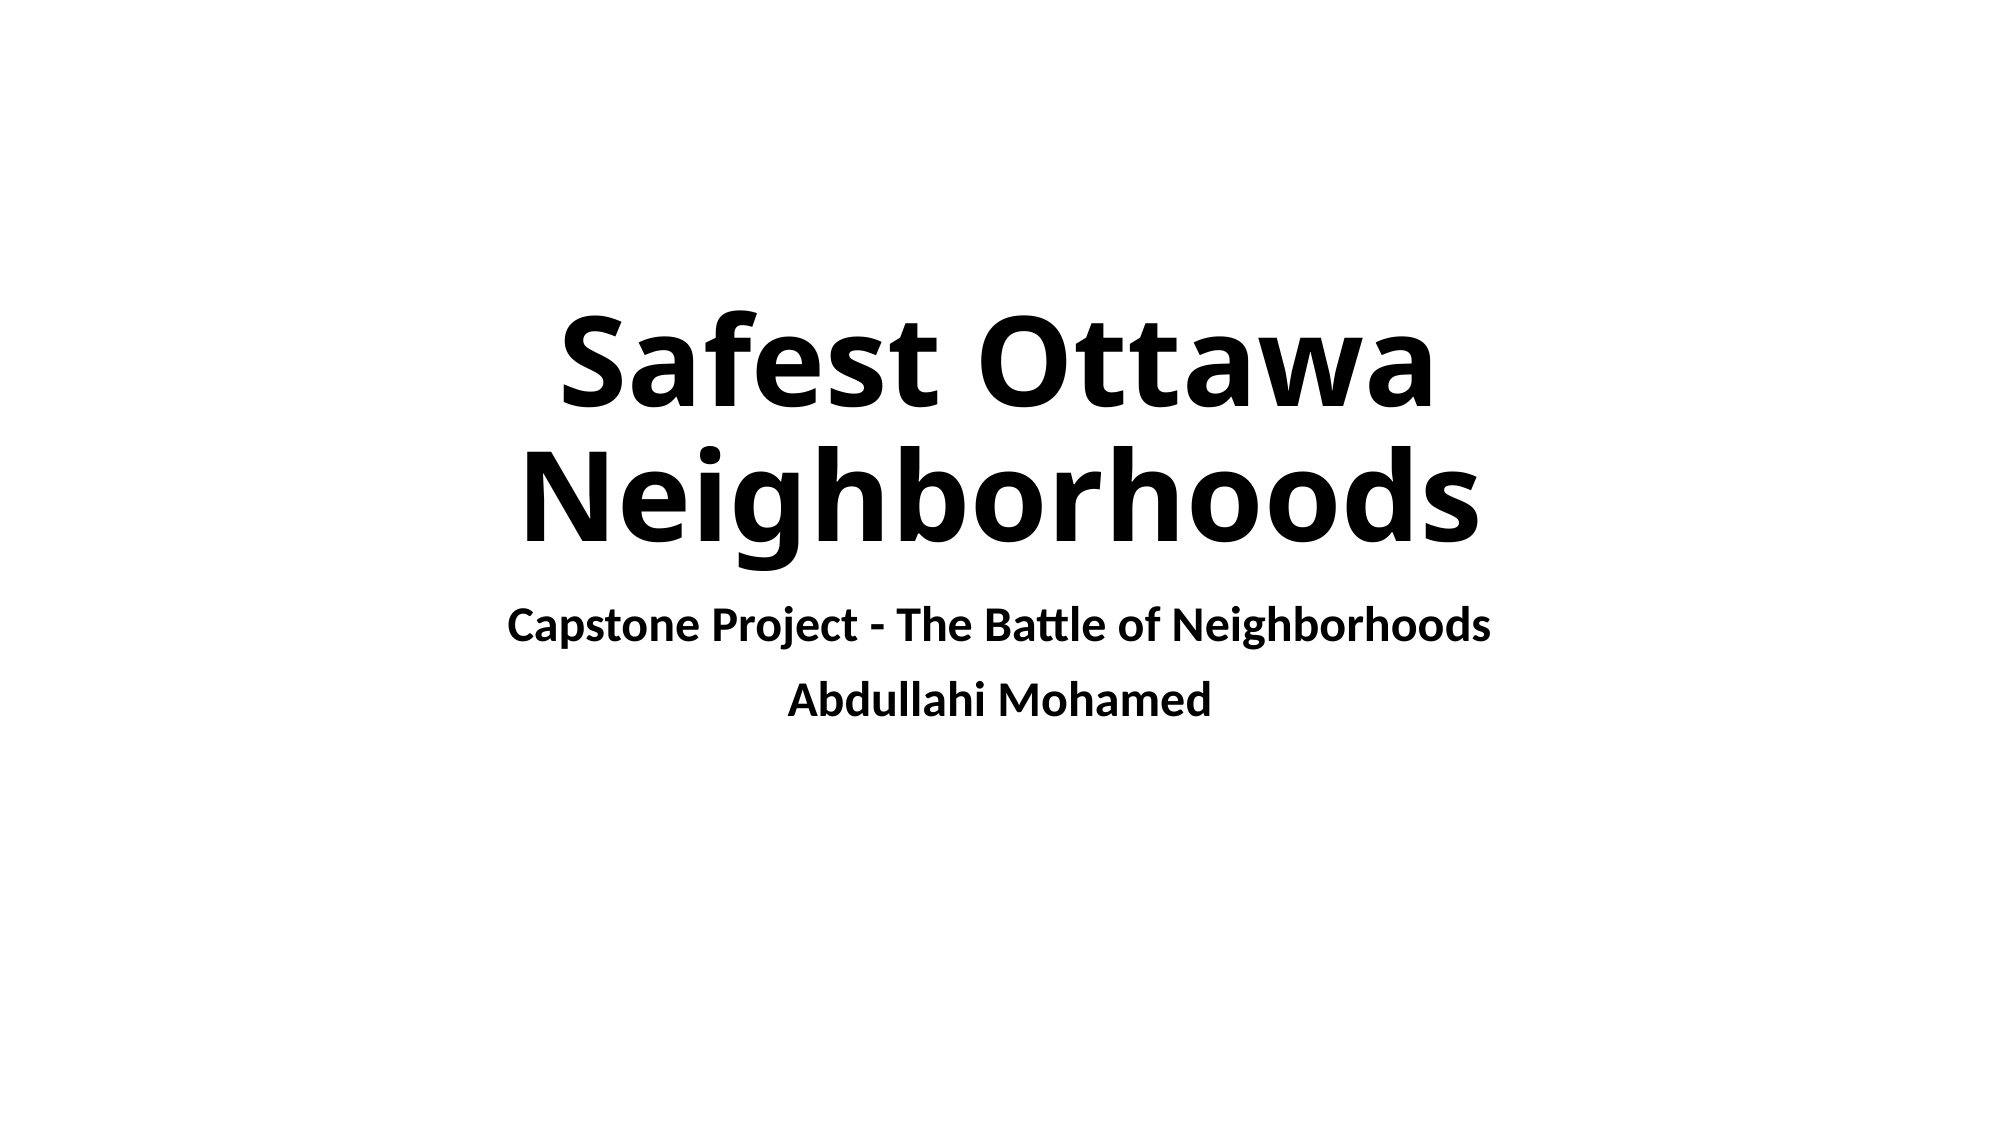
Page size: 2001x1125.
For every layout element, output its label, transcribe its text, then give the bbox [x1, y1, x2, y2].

subtitle Capstone Project - The Battle of Neighborhoods Abdullahi Mohamed [249, 590, 1750, 863]
title Safest Ottawa Neighborhoods [249, 184, 1750, 576]
